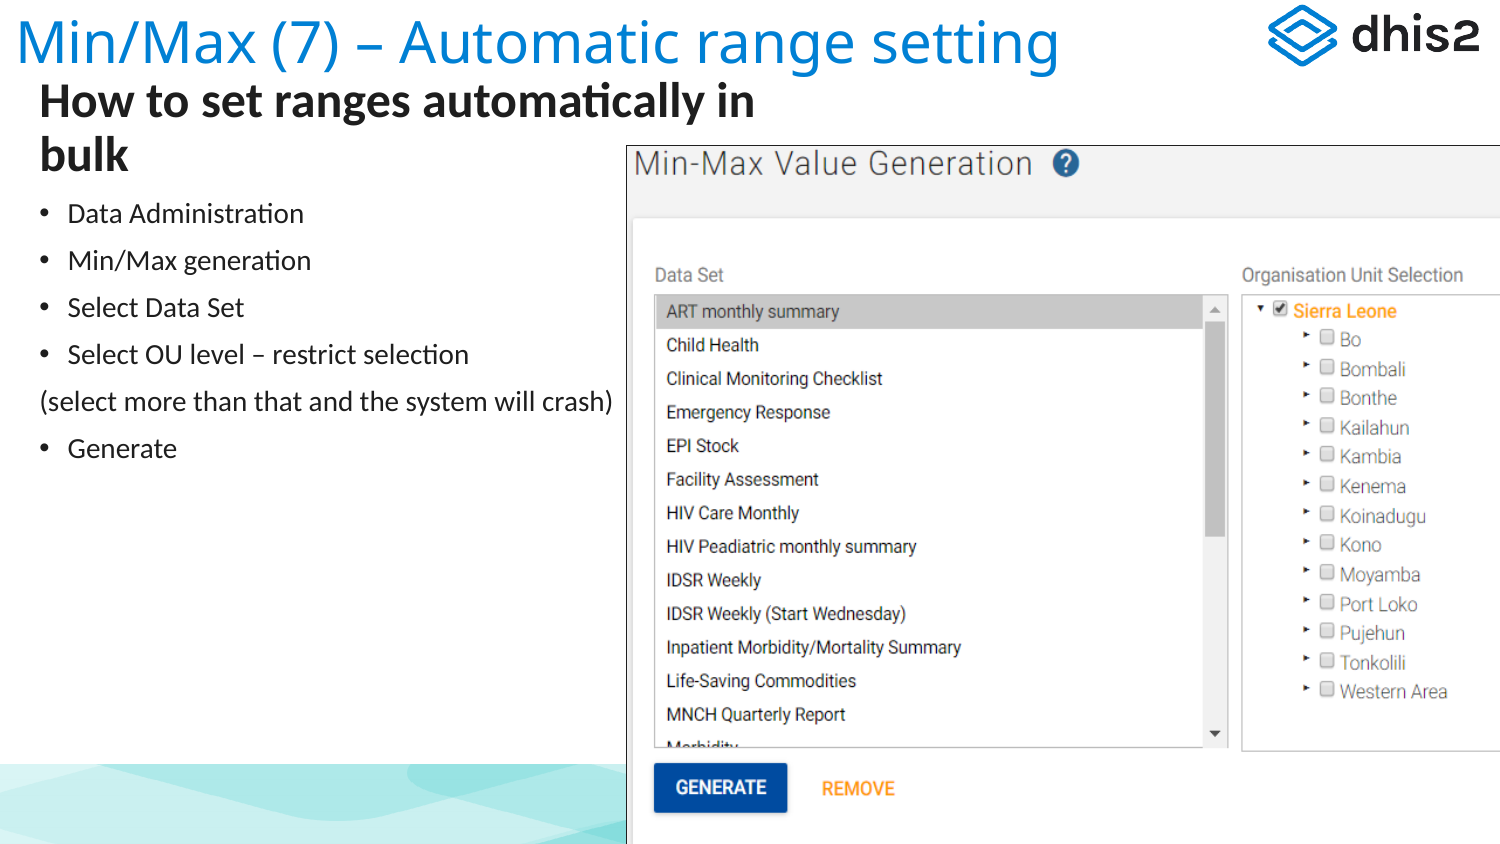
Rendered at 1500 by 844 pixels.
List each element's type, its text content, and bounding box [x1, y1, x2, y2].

picture [1398, 3, 1480, 68]
picture [0, 145, 1500, 844]
title Min/Max (7) – Automatic range setting [0, 0, 1398, 85]
text_box How to set ranges automatically in bulk Data Administration Min/Max generation Select Data Set Select OU level – restrict selection (select more than that and the system will crash) Generate [24, 66, 775, 473]
